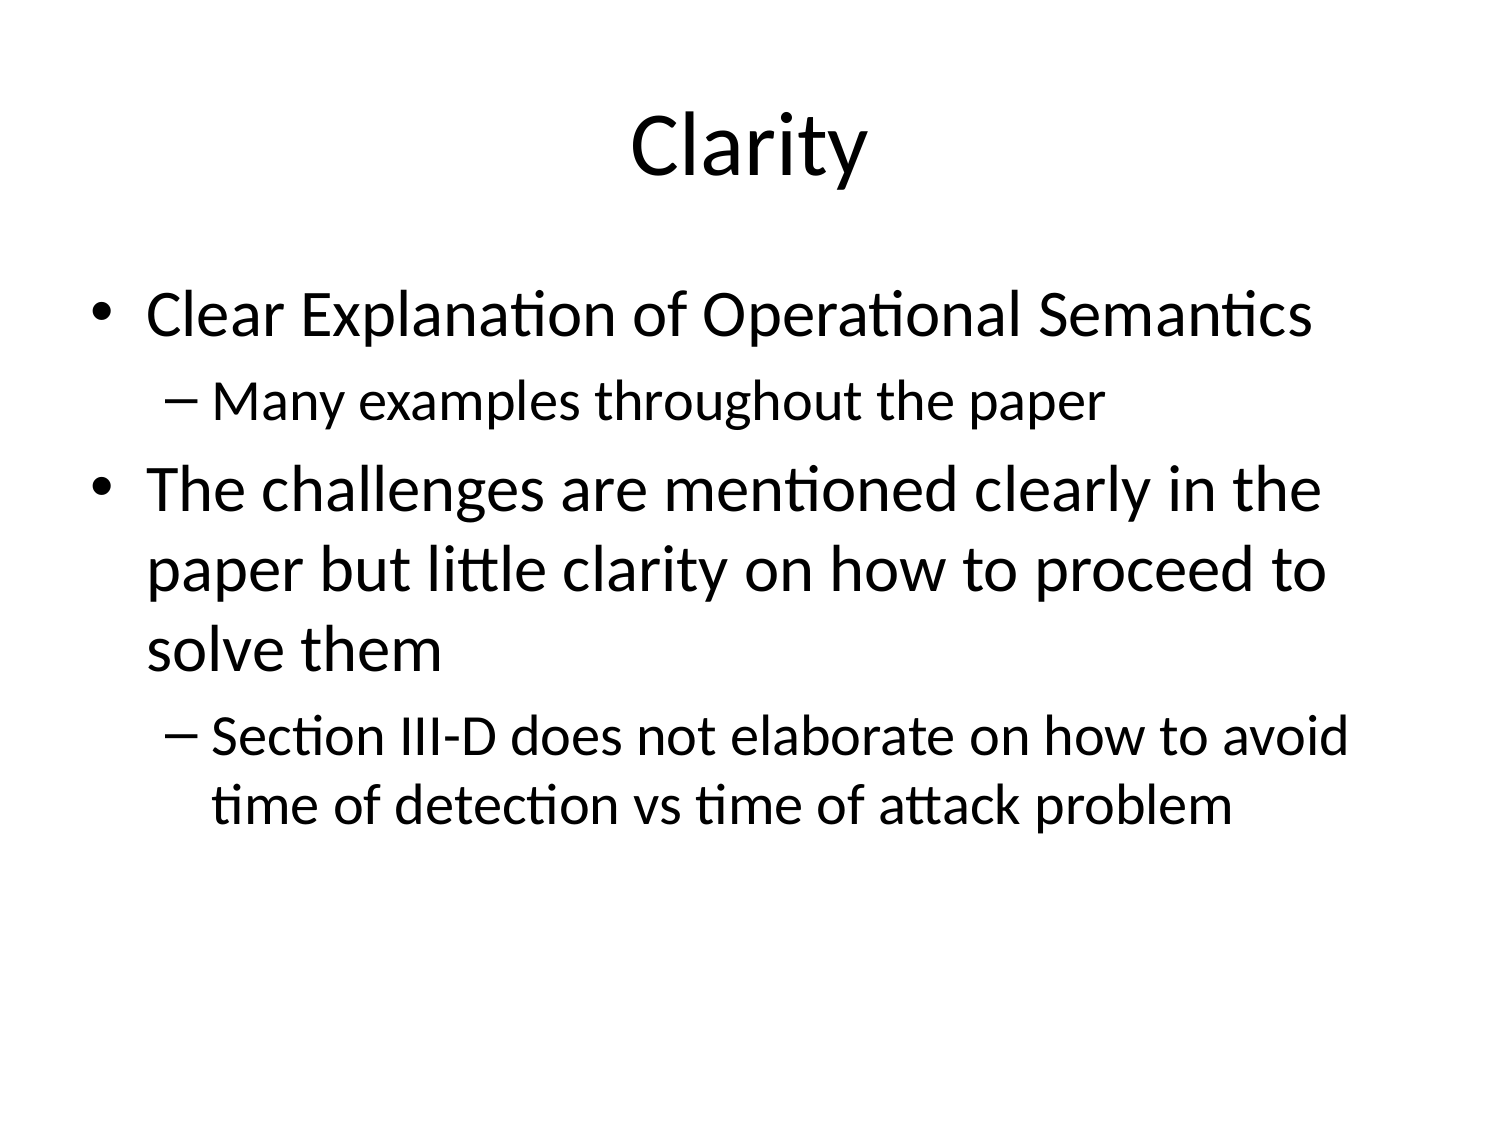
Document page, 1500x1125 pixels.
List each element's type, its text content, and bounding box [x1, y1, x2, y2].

list Clear Explanation of Operational Semantics Many examples throughout the paper The challenges are mentioned clearly in the paper but little clarity on how to proceed to solve them Section III-D does not elaborate on how to avoid time of detection vs time of attack problem [75, 262, 1425, 1005]
title Clarity [75, 45, 1425, 233]
